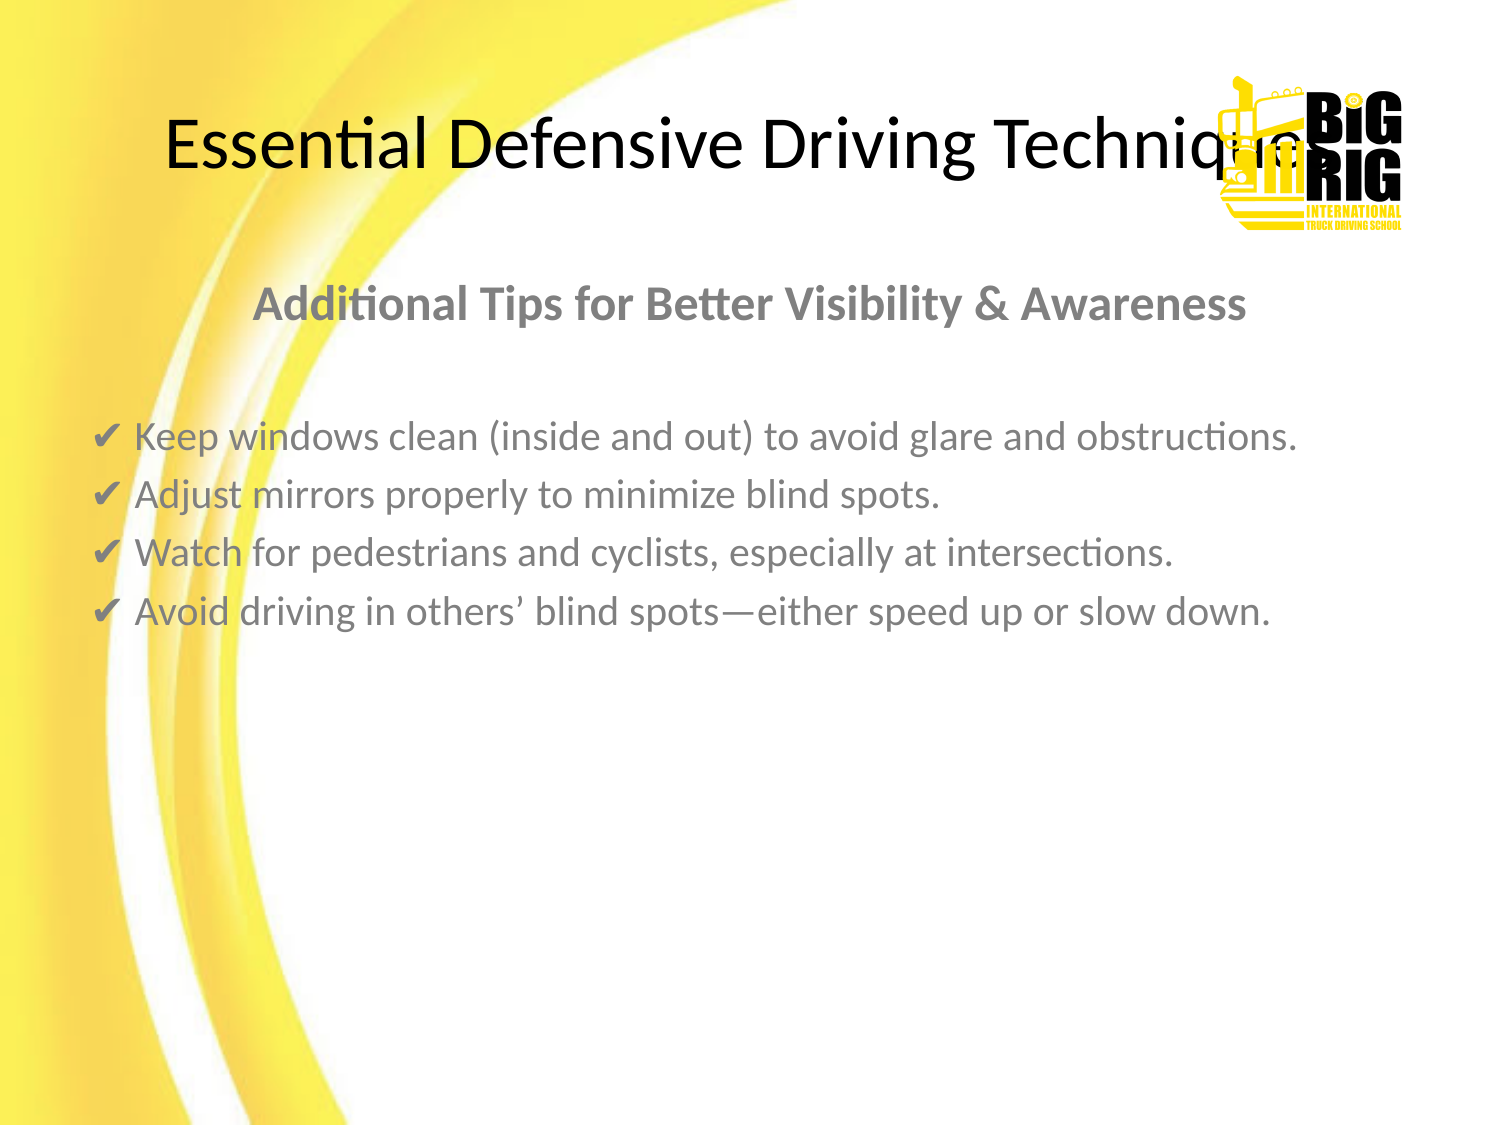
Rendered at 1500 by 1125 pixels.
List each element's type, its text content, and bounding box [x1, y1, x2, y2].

list Additional Tips for Better Visibility & Awareness ✔ Keep windows clean (inside and out) to avoid glare and obstructions. ✔ Adjust mirrors properly to minimize blind spots. ✔ Watch for pedestrians and cyclists, especially at intersections. ✔ Avoid driving in others’ blind spots—either speed up or slow down. [75, 262, 1425, 1005]
title Essential Defensive Driving Techniques [75, 45, 1197, 233]
picture [1199, 44, 1426, 271]
